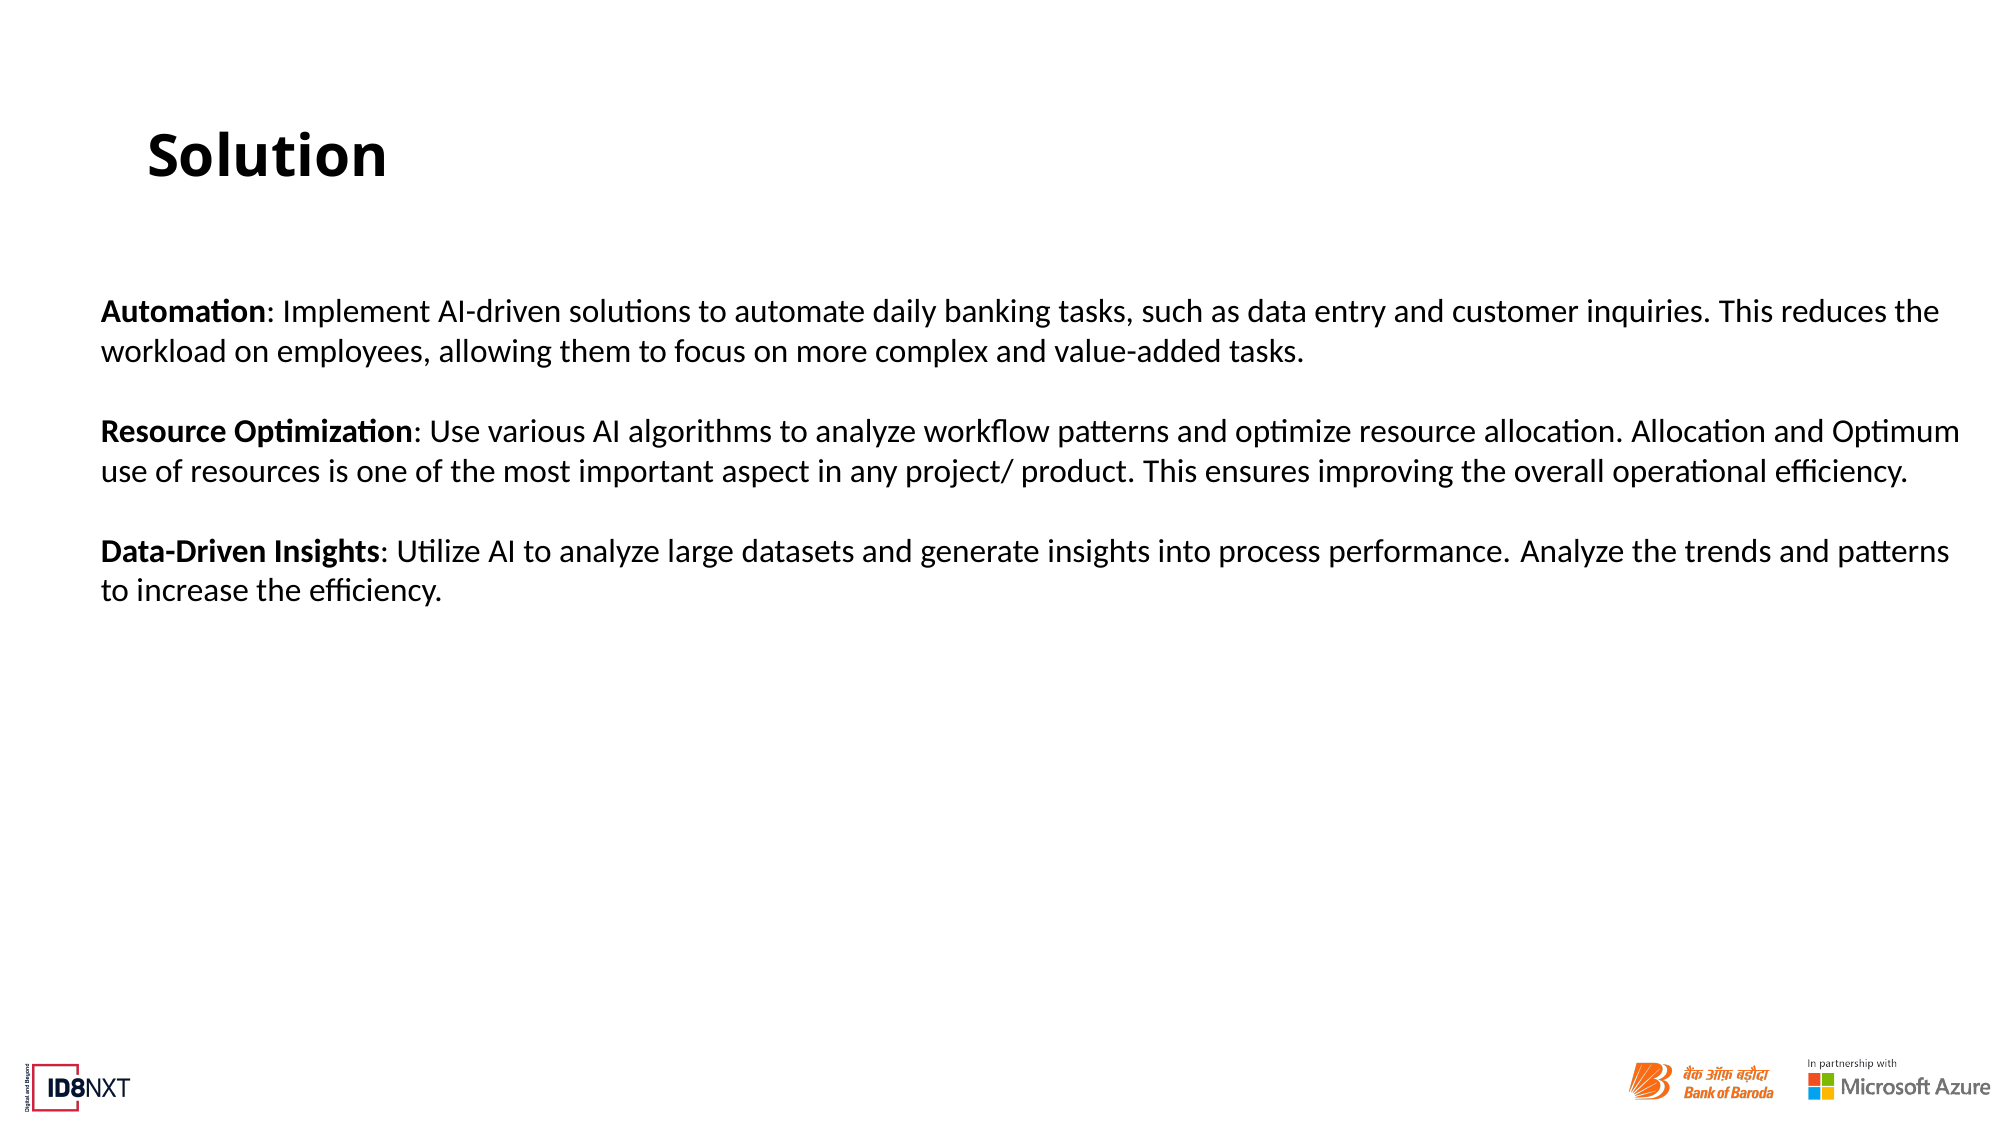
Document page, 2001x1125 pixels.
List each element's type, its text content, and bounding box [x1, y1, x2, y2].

picture [1628, 1041, 1776, 1125]
text_box Automation: Implement AI-driven solutions to automate daily banking tasks, such as data entry and customer inquiries. This reduces the workload on employees, allowing them to focus on more complex and value-added tasks. Resource Optimization: Use various AI algorithms to analyze workflow patterns and optimize resource allocation. Allocation and Optimum use of resources is one of the most important aspect in any project/ product. This ensures improving the overall operational efficiency. Data-Driven Insights: Utilize AI to analyze large datasets and generate insights into process performance. Analyze the trends and patterns to increase the efficiency. [85, 274, 2000, 1006]
picture [17, 1052, 138, 1123]
picture [1806, 1057, 1992, 1102]
title Solution [132, 103, 1572, 198]
